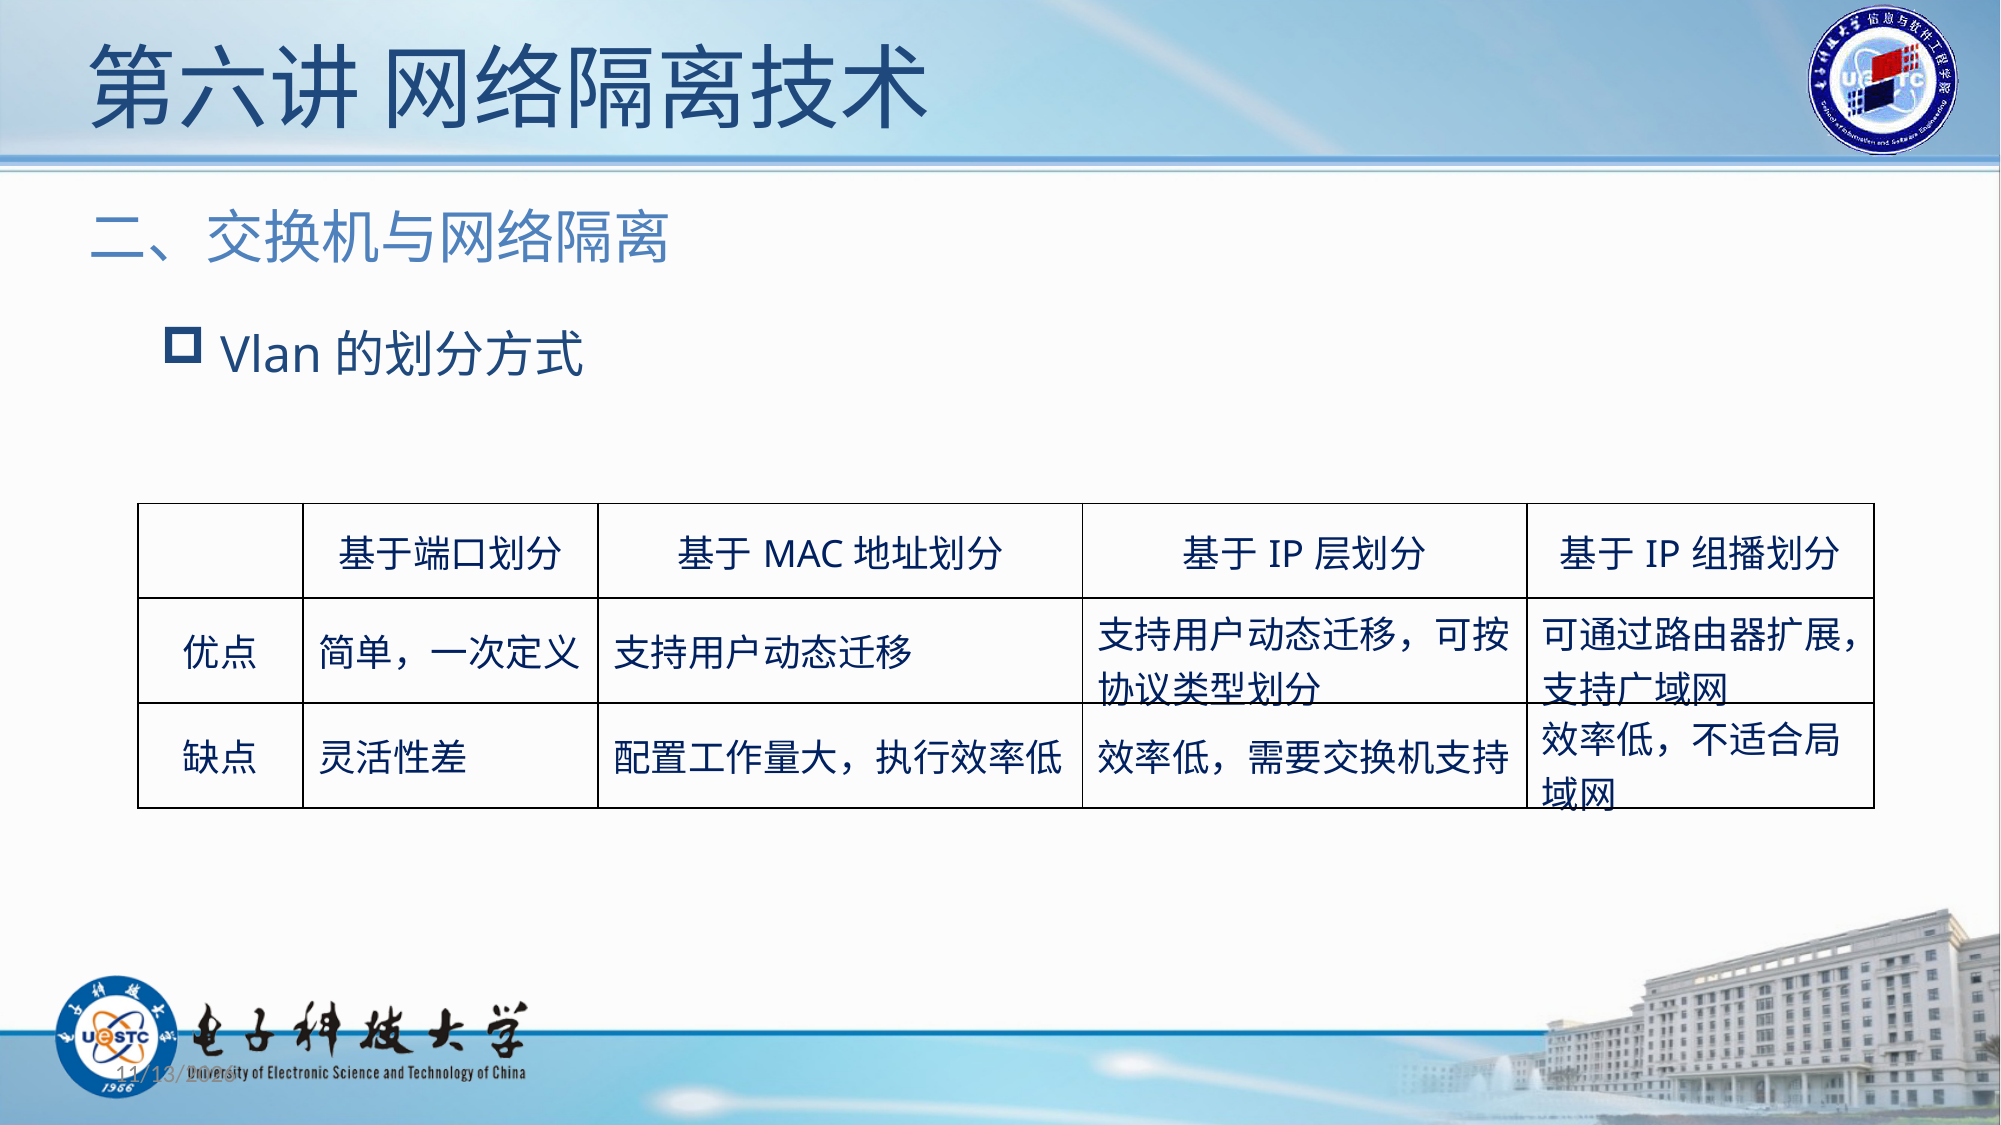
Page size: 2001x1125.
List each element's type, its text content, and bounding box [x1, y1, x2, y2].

picture [0, 0, 2001, 1125]
table_cell 效率低，需要交换机支持 [1083, 704, 1526, 807]
list Vlan的划分方式 [70, 302, 1914, 965]
table_header 基于MAC地址划分 [599, 504, 1082, 597]
table_cell 优点 [139, 599, 302, 702]
table_cell 配置工作量大，执行效率低 [599, 704, 1082, 807]
table_header [139, 504, 302, 597]
table_cell 效率低，不适合局域网 [1528, 704, 1873, 807]
table_cell 简单，一次定义 [304, 599, 597, 702]
table_cell 支持用户动态迁移，可按协议类型划分 [1083, 599, 1526, 702]
text_box 二、交换机与网络隔离 [74, 192, 687, 278]
table_header 基于IP组播划分 [1528, 504, 1873, 597]
table_cell 支持用户动态迁移 [599, 599, 1082, 702]
table_cell 缺点 [139, 704, 302, 807]
table_header 基于IP层划分 [1083, 504, 1526, 597]
title 第六讲 网络隔离技术 [70, 12, 1725, 159]
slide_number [99, 1042, 567, 1103]
table_cell 灵活性差 [304, 704, 597, 807]
table_header 基于端口划分 [304, 504, 597, 597]
table_cell 可通过路由器扩展，支持广域网 [1528, 599, 1873, 702]
